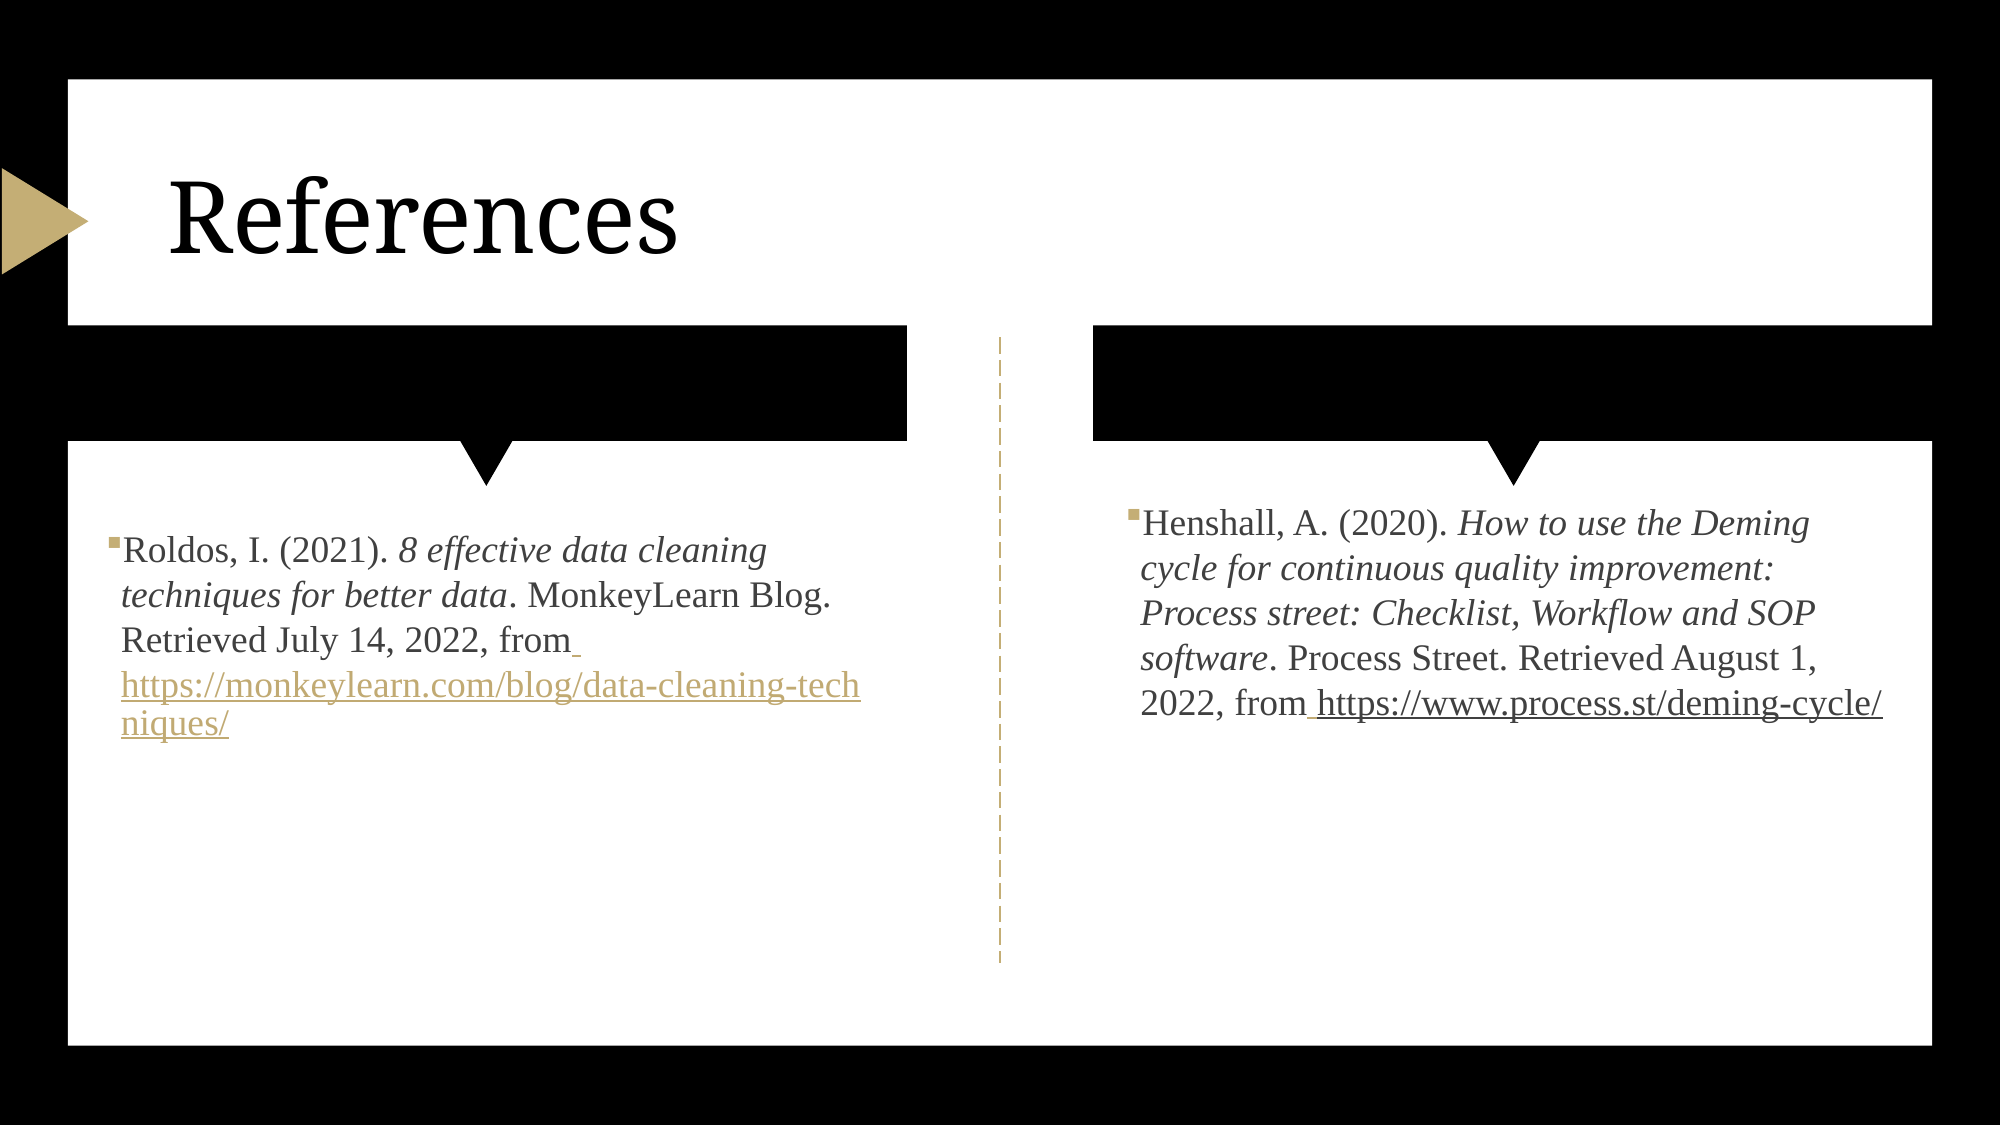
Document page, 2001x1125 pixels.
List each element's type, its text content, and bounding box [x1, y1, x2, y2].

text_box Henshall, A. (2020). How to use the Deming cycle for continuous quality improvement: Process street: Checklist, Workflow and SOP software. Process Street. Retrieved August 1, 2022, from https://www.process.st/deming-cycle/ [1125, 490, 1887, 961]
title References [152, 146, 1828, 296]
list Roldos, I. (2021). 8 effective data cleaning techniques for better data. MonkeyLearn Blog. Retrieved July 14, 2022, from https://monkeylearn.com/blog/data-cleaning-techniques/ [105, 517, 867, 989]
